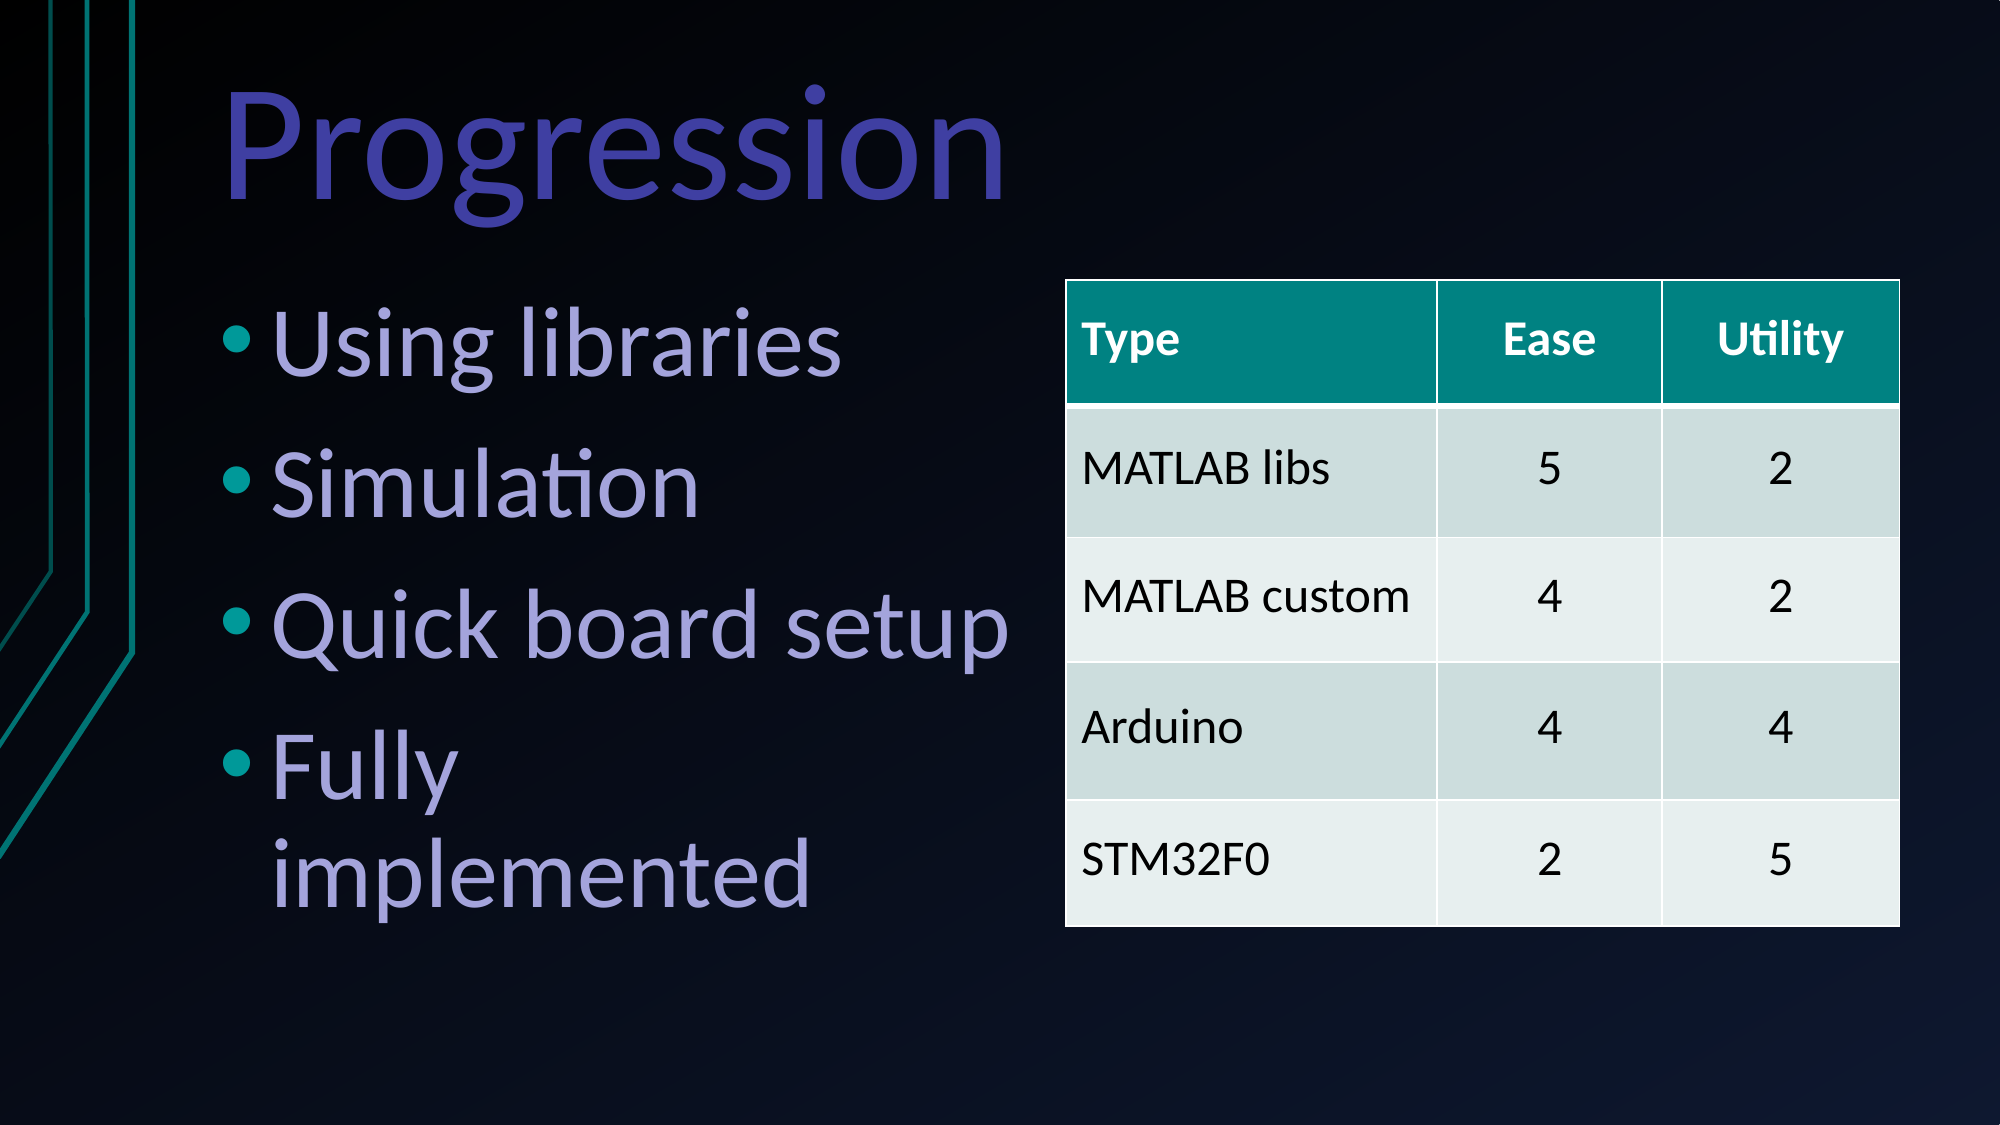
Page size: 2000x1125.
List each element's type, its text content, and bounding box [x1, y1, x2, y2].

table_cell 4 [1663, 663, 1899, 799]
table_header Utility [1663, 281, 1899, 403]
table_cell 5 [1438, 409, 1661, 537]
table_header Ease [1438, 281, 1661, 403]
table_cell 4 [1438, 538, 1661, 661]
title Progression [199, 45, 1900, 246]
table_cell STM32F0 [1067, 801, 1436, 925]
table_cell 5 [1663, 801, 1899, 925]
table_cell 2 [1663, 538, 1899, 661]
table_cell MATLAB libs [1067, 409, 1436, 537]
table_cell Arduino [1067, 663, 1436, 799]
table_header Type [1067, 281, 1436, 403]
table_cell MATLAB custom [1067, 538, 1436, 661]
table_cell 2 [1438, 801, 1661, 925]
table_cell 4 [1438, 663, 1661, 799]
table_cell 2 [1663, 409, 1899, 537]
list Using libraries Simulation Quick board setup Fully implemented [199, 279, 1033, 1013]
